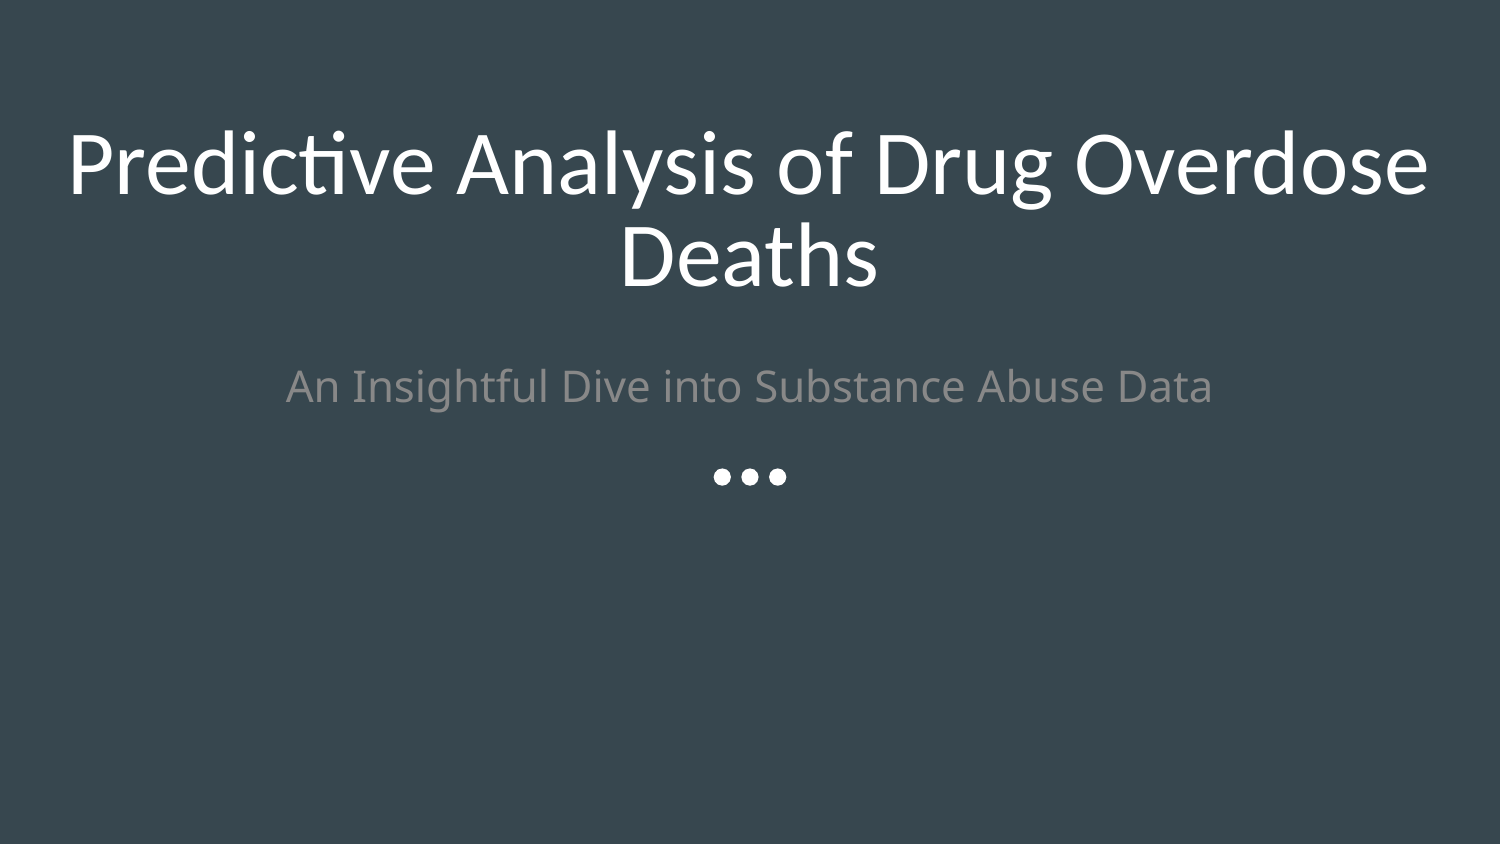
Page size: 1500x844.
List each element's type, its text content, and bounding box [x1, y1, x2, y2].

title Predictive Analysis of Drug Overdose Deaths [51, 91, 1449, 345]
subtitle An Insightful Dive into Substance Abuse Data [51, 348, 1449, 447]
